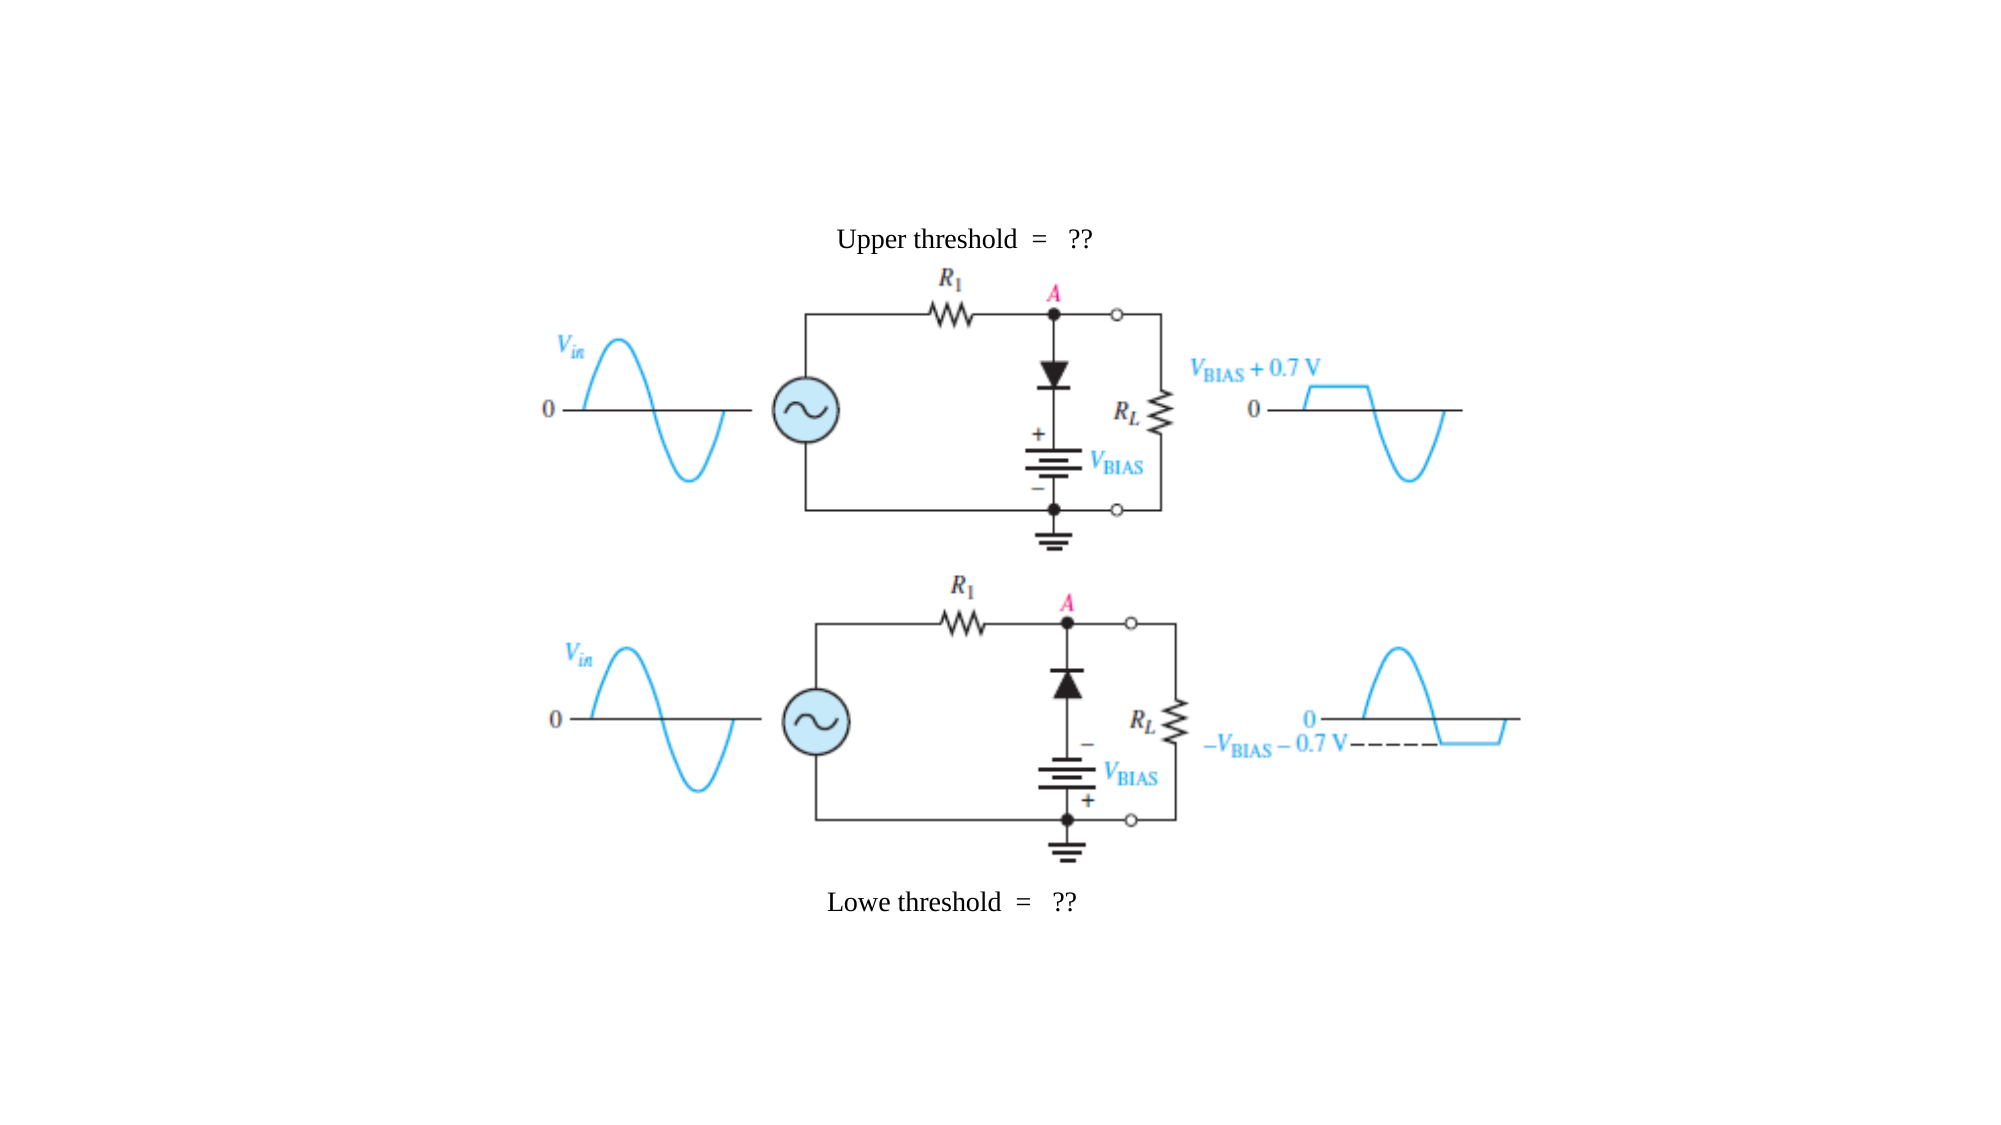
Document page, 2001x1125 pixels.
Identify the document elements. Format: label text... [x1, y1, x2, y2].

text_box Upper threshold = ?? [821, 212, 1219, 253]
picture [528, 253, 1469, 561]
text_box Lowe threshold = ?? [812, 876, 1209, 925]
picture [529, 574, 1527, 873]
